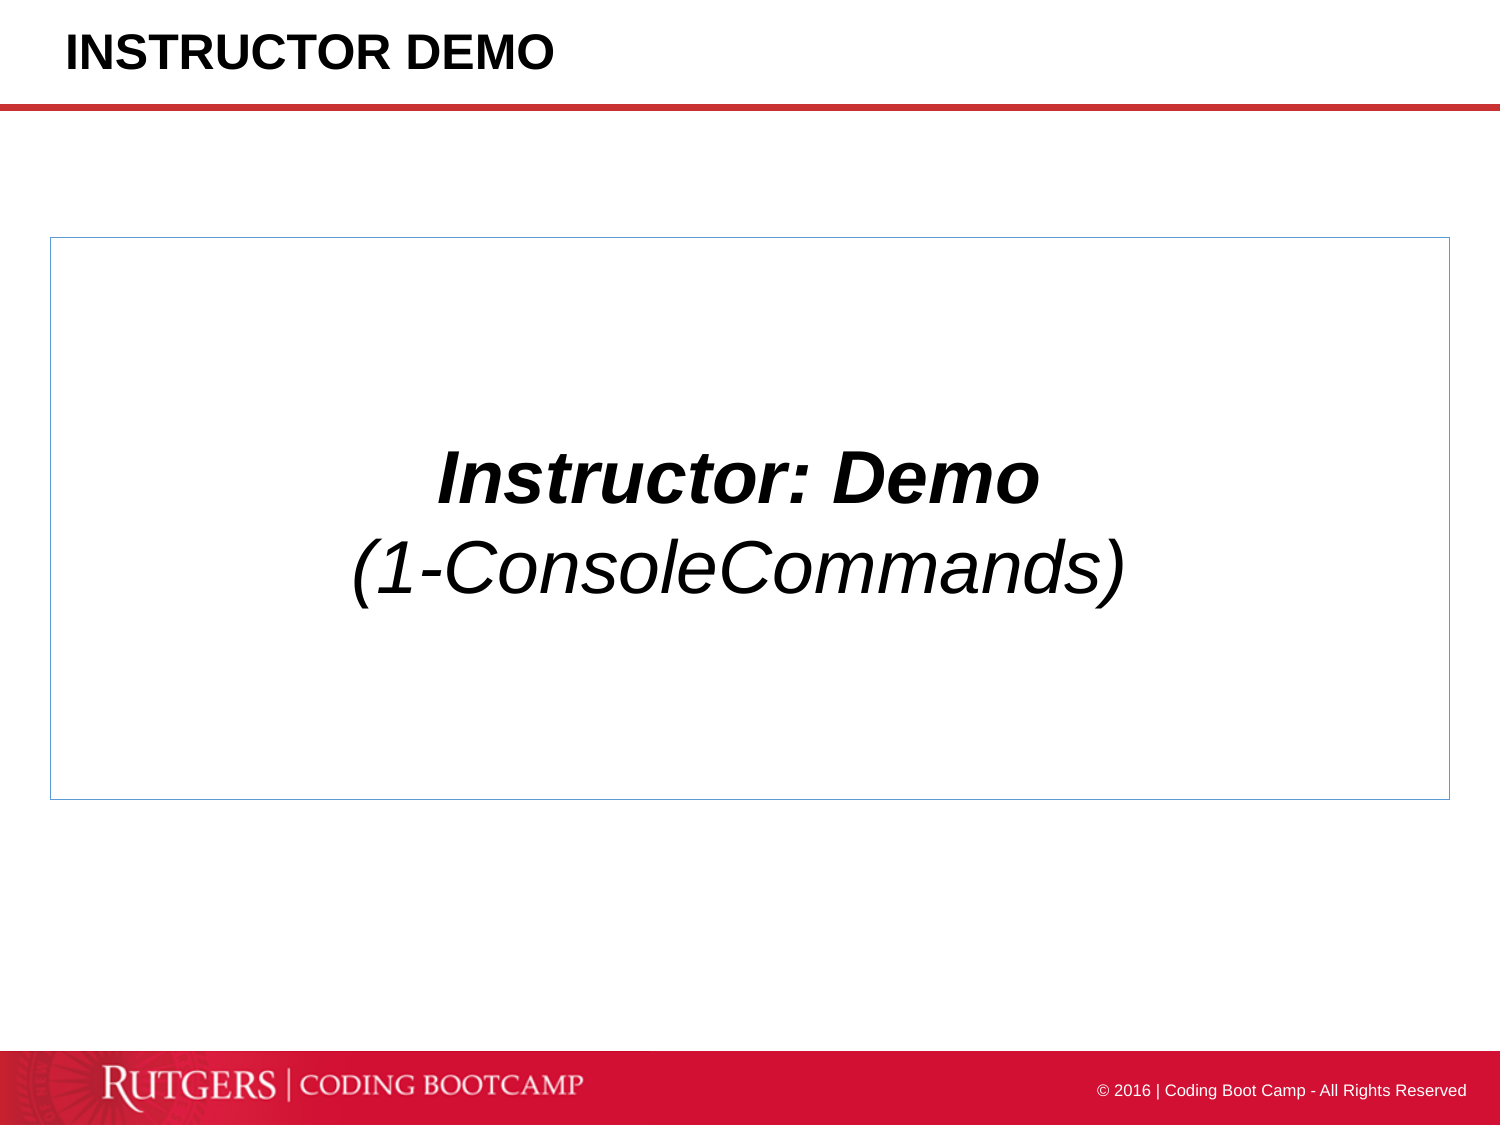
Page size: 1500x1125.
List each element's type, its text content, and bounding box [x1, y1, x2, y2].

text_box Instructor: Demo (1-ConsoleCommands) [50, 237, 1450, 800]
title INSTRUCTOR DEMO [50, 0, 948, 108]
picture [0, 1051, 650, 1125]
